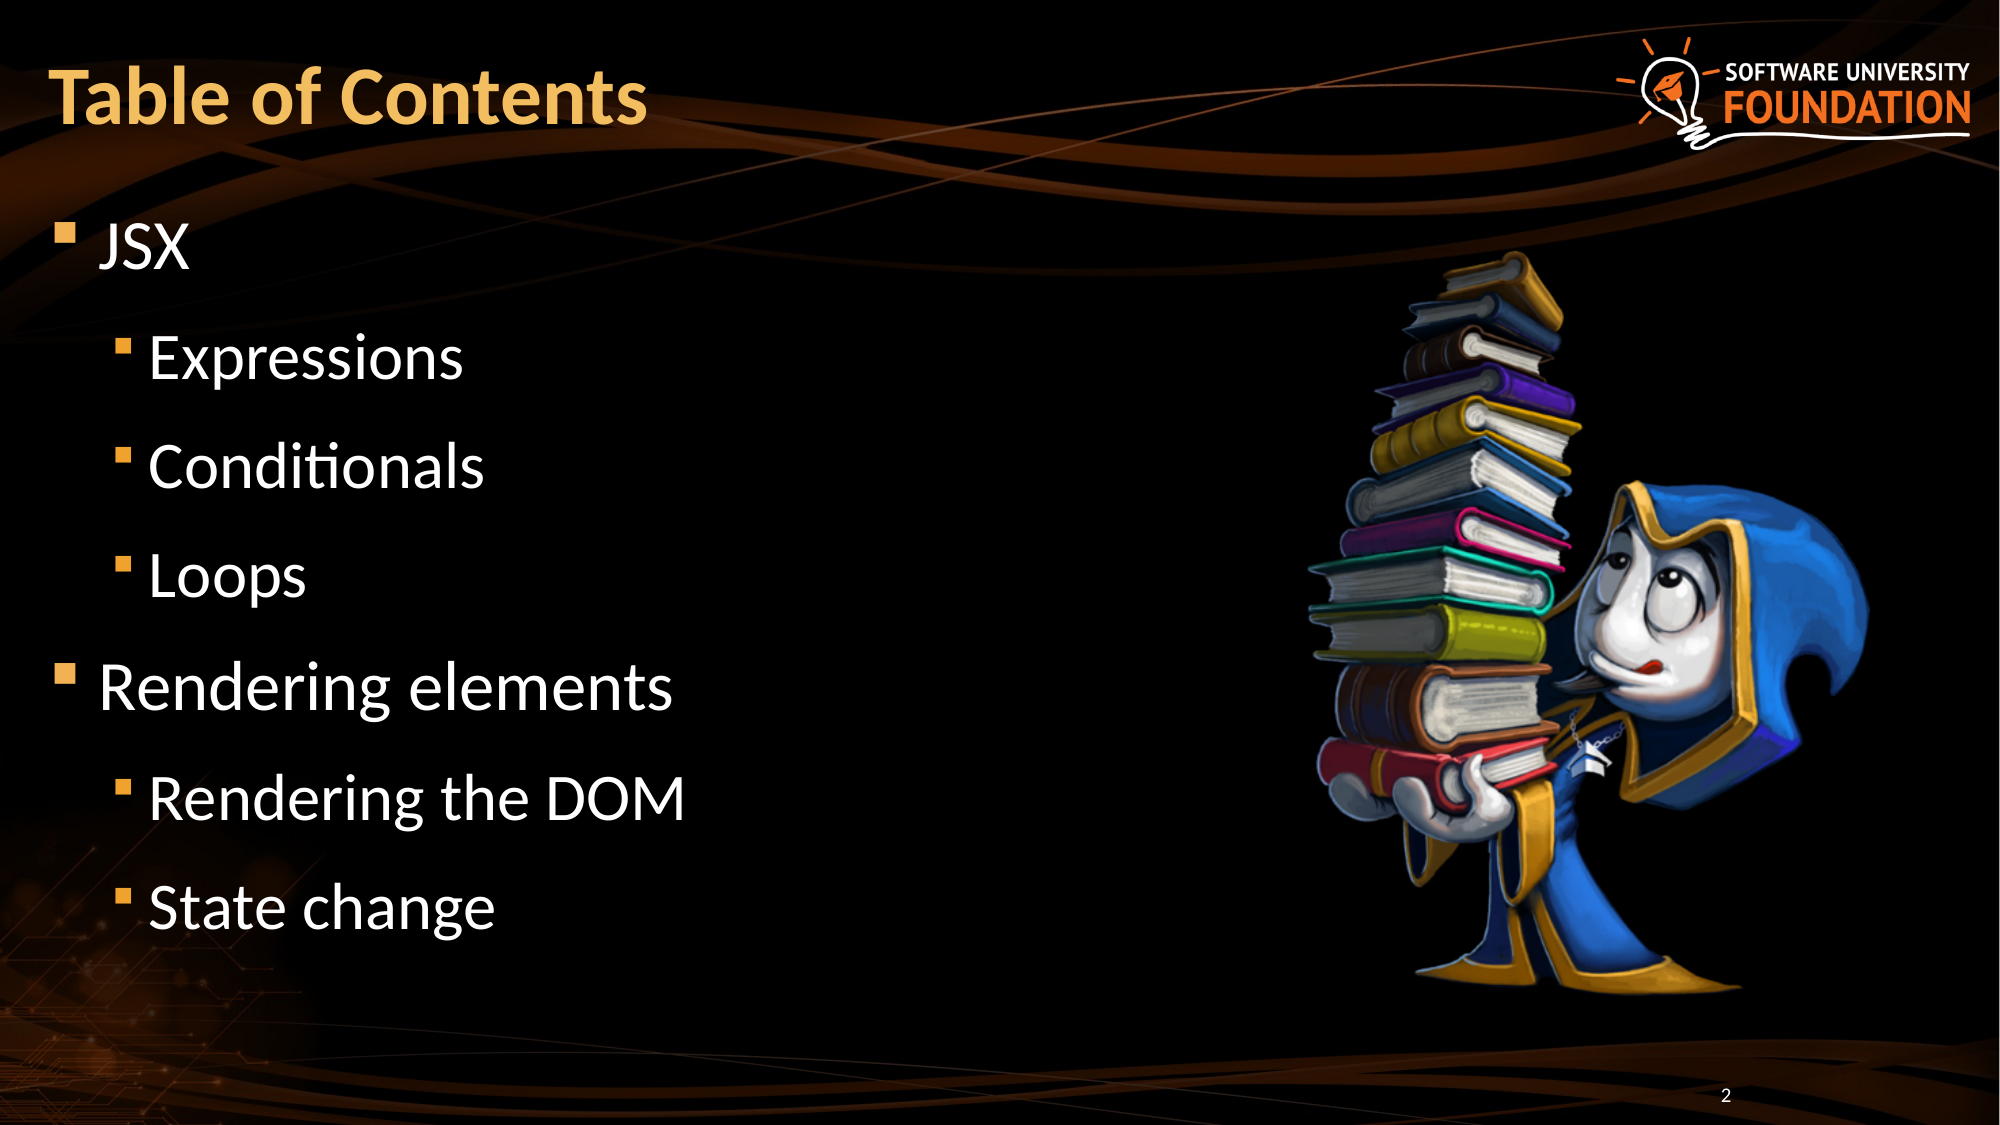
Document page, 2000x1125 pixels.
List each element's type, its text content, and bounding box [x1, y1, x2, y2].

title Table of Contents [30, 6, 1602, 189]
slide_number 2 [1662, 1074, 1738, 1113]
picture [0, 0, 2000, 1125]
list JSX Expressions Conditionals Loops Rendering elements Rendering the DOM State change [31, 188, 1968, 1103]
